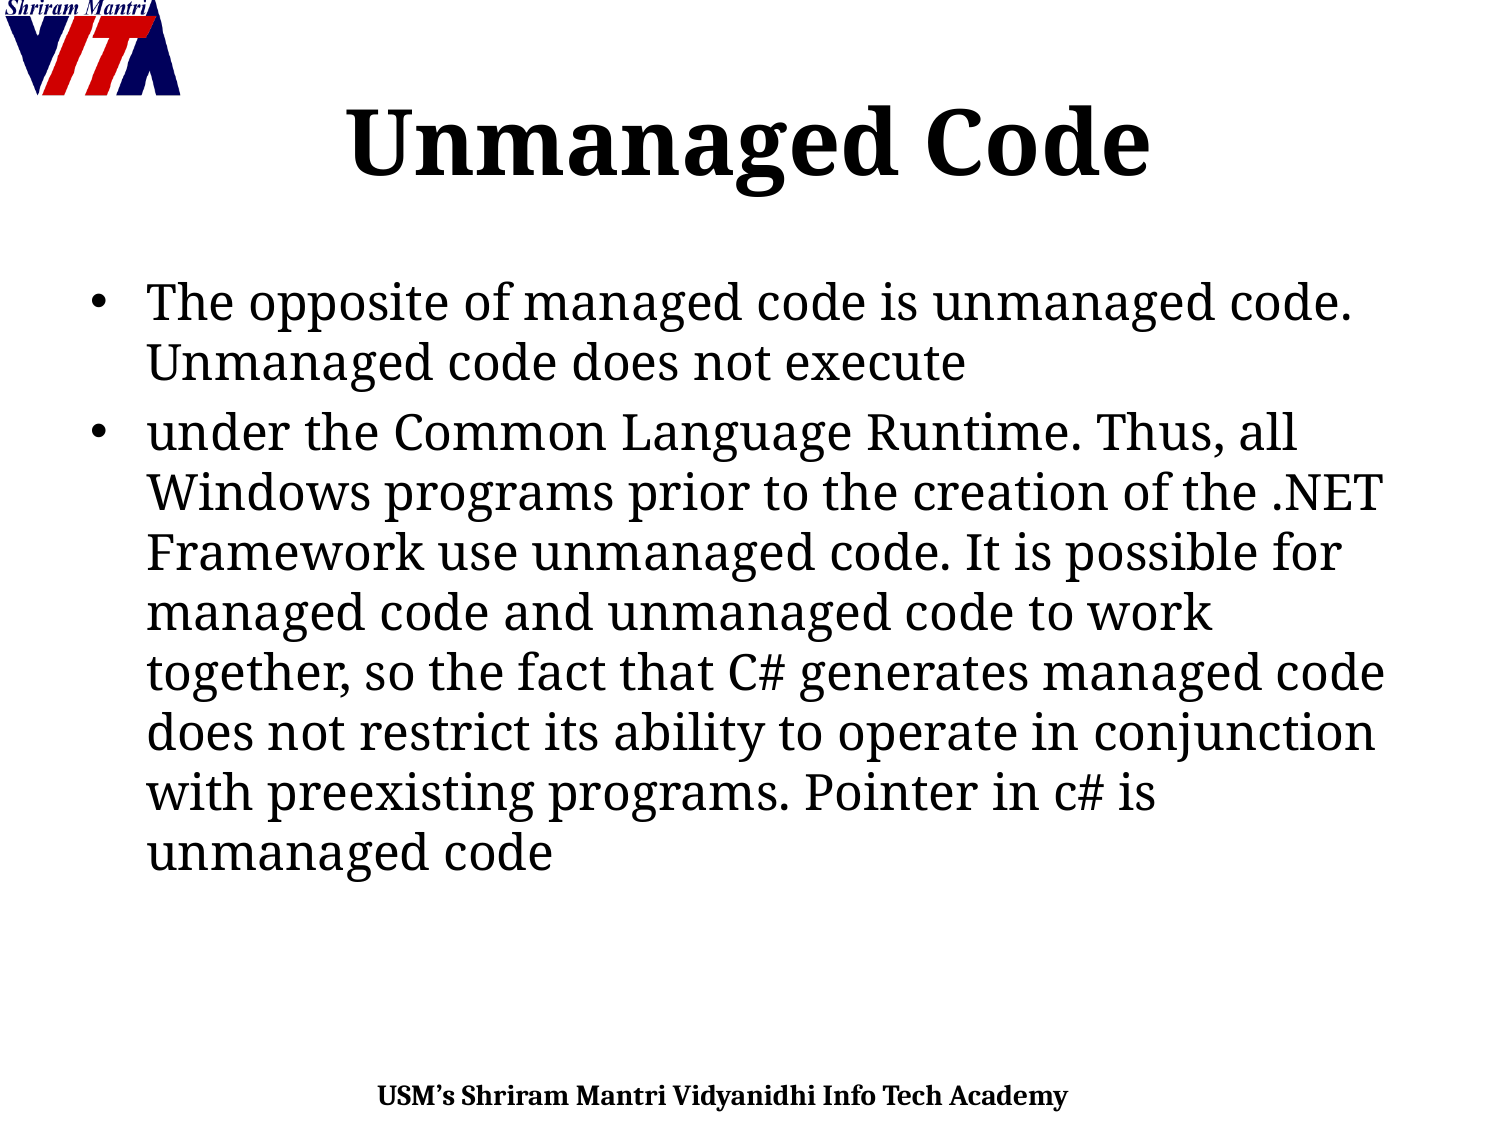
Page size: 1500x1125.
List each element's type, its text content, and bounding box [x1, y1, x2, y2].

picture [0, 0, 198, 116]
title Unmanaged Code [75, 45, 1425, 233]
list The opposite of managed code is unmanaged code. Unmanaged code does not execute under the Common Language Runtime. Thus, all Windows programs prior to the creation of the .NET Framework use unmanaged code. It is possible for managed code and unmanaged code to work together, so the fact that C# generates managed code does not restrict its ability to operate in conjunction with preexisting programs. Pointer in c# is unmanaged code [75, 262, 1425, 1005]
